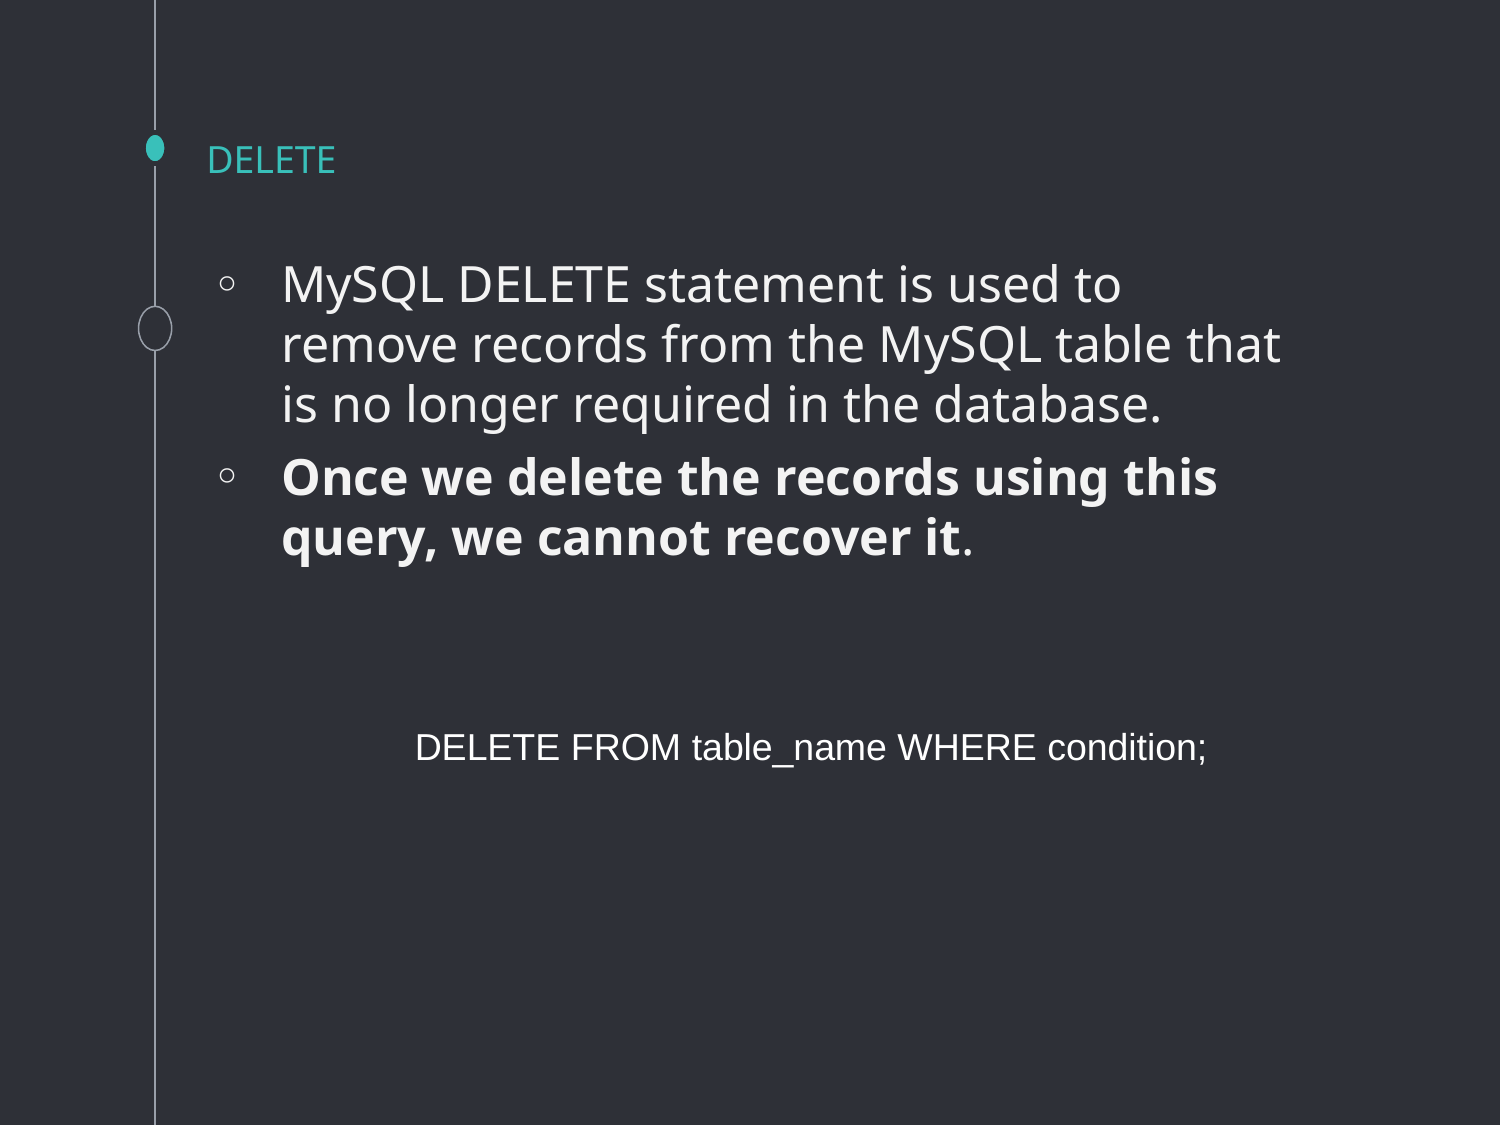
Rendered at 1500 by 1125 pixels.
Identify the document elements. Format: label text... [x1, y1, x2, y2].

title DELETE [191, 120, 1317, 196]
list MySQL DELETE statement is used to remove records from the MySQL table that is no longer required in the database. Once we delete the records using this query, we cannot recover it. [191, 237, 1317, 1053]
text_box DELETE FROM table_name WHERE condition; [400, 715, 1244, 821]
